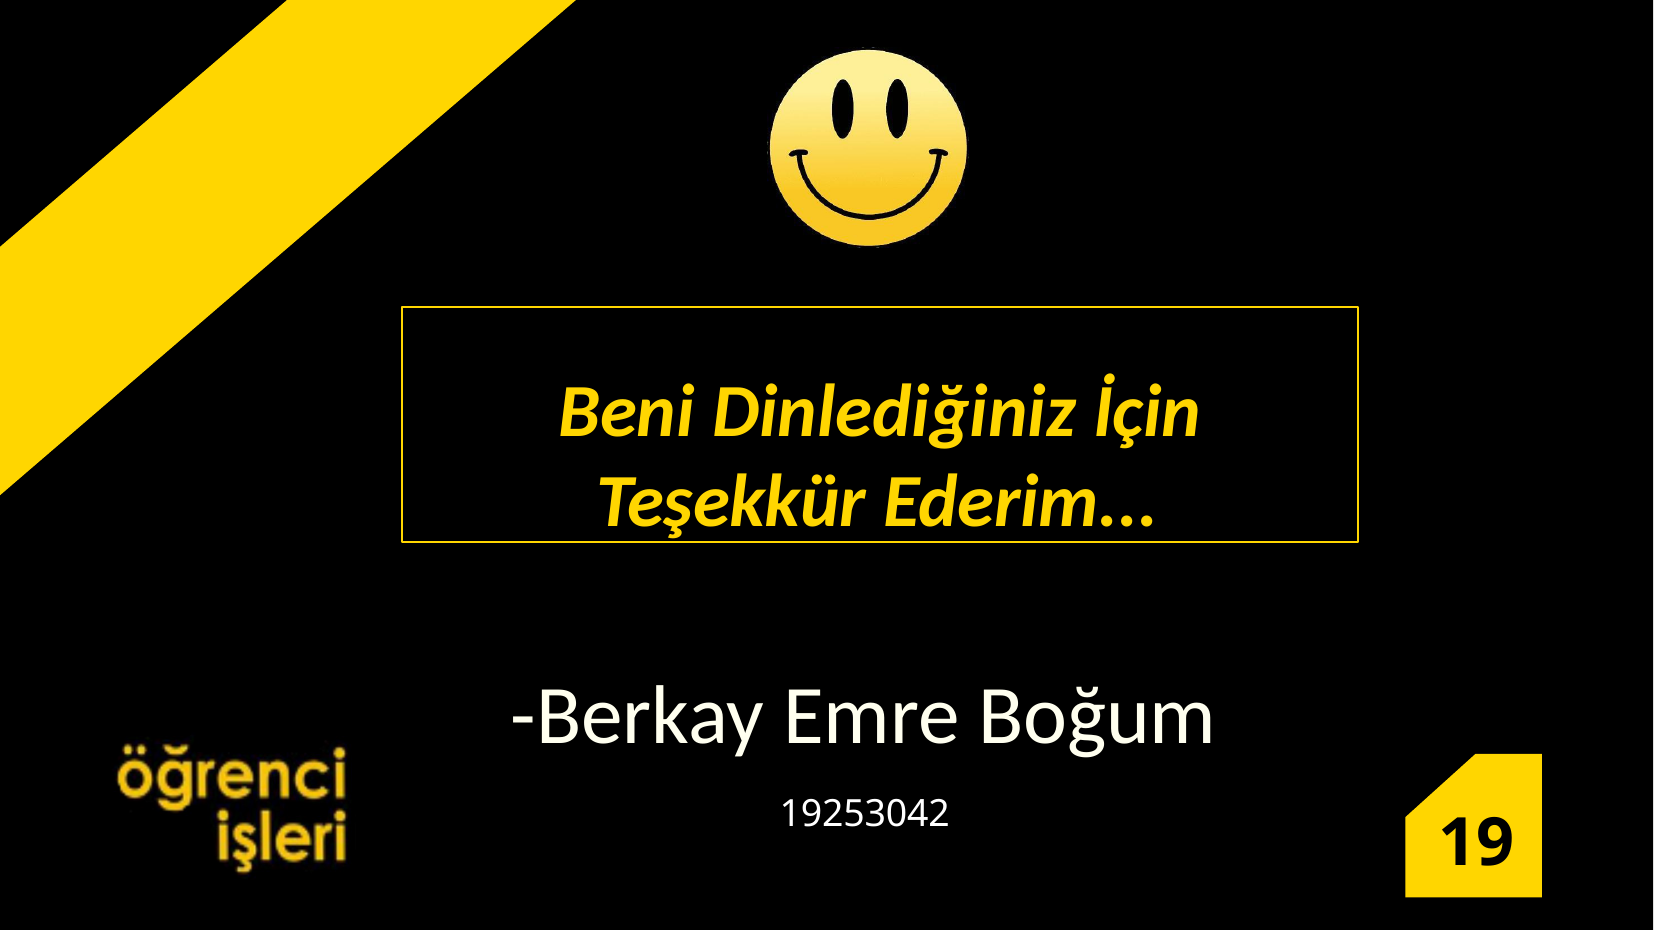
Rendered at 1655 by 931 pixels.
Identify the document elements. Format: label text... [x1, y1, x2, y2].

picture [767, 47, 969, 249]
picture [70, 708, 420, 929]
text_box -Berkay Emre Boğum 19253042 [508, 657, 1219, 835]
text_box 19 [1436, 796, 1523, 879]
text_box Beni Dinlediğiniz İçin Teşekkür Ederim... [401, 307, 1359, 542]
